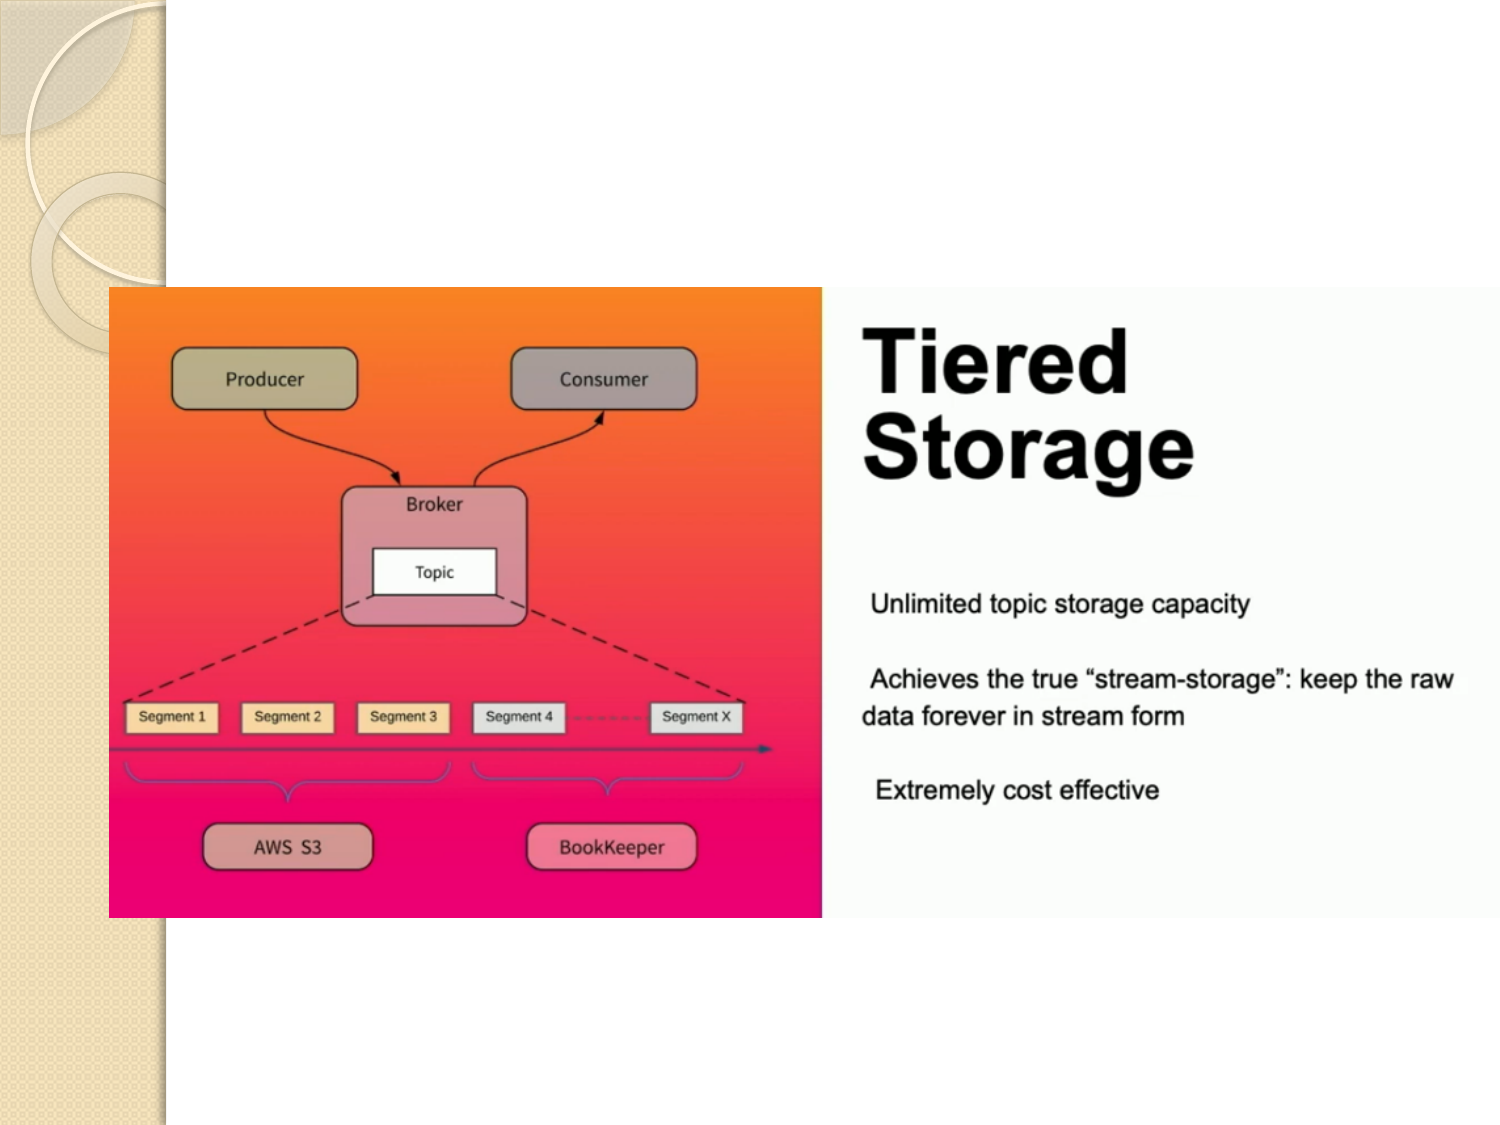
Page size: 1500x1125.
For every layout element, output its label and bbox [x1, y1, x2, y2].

list [109, 287, 1500, 919]
